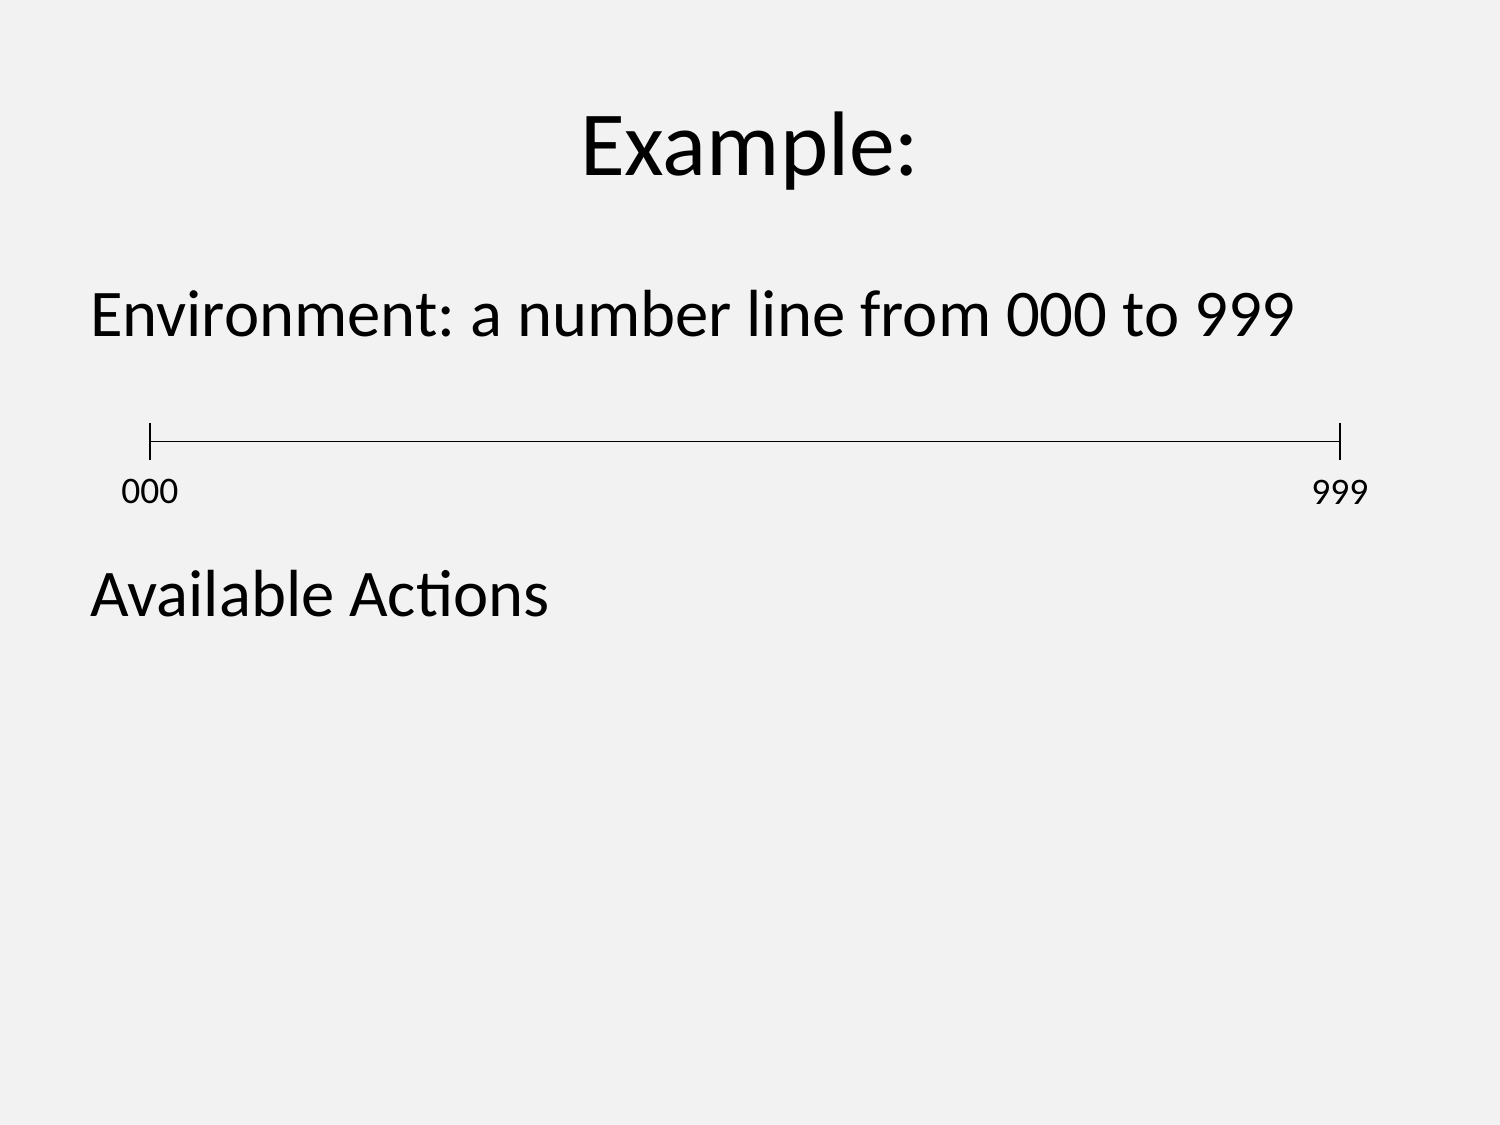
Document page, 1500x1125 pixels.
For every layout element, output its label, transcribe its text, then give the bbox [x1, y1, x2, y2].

text_box 000 [106, 458, 194, 519]
list Environment: a number line from 000 to 999 Available Actions [75, 262, 1425, 1005]
text_box [1332, 442, 1339, 450]
title Example: [75, 45, 1425, 233]
text_box 999 [1289, 459, 1390, 520]
text_box [151, 442, 157, 449]
